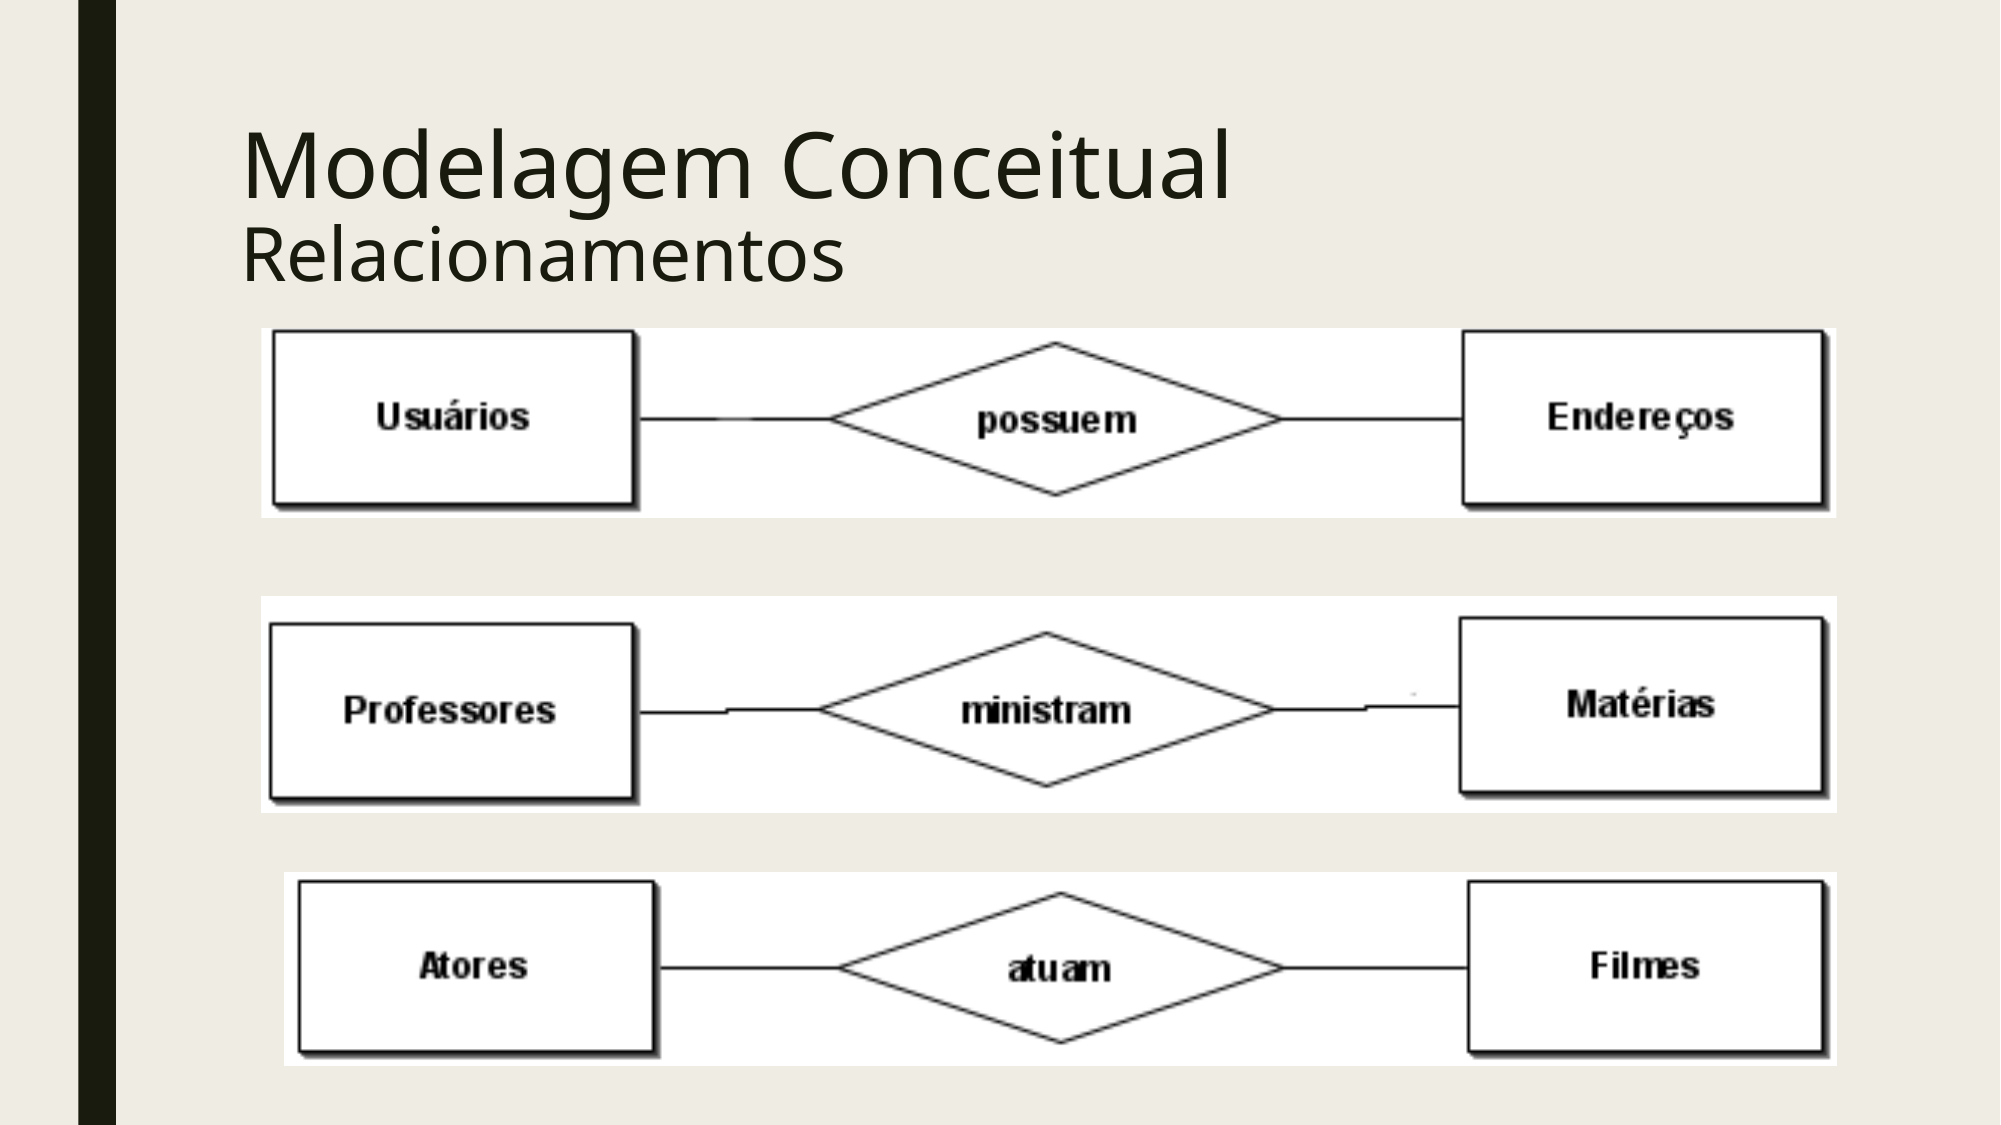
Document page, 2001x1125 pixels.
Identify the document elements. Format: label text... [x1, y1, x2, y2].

picture [261, 328, 1837, 518]
title Modelagem Conceitual Relacionamentos [225, 112, 1800, 357]
picture [261, 596, 1837, 813]
picture [284, 872, 1837, 1066]
